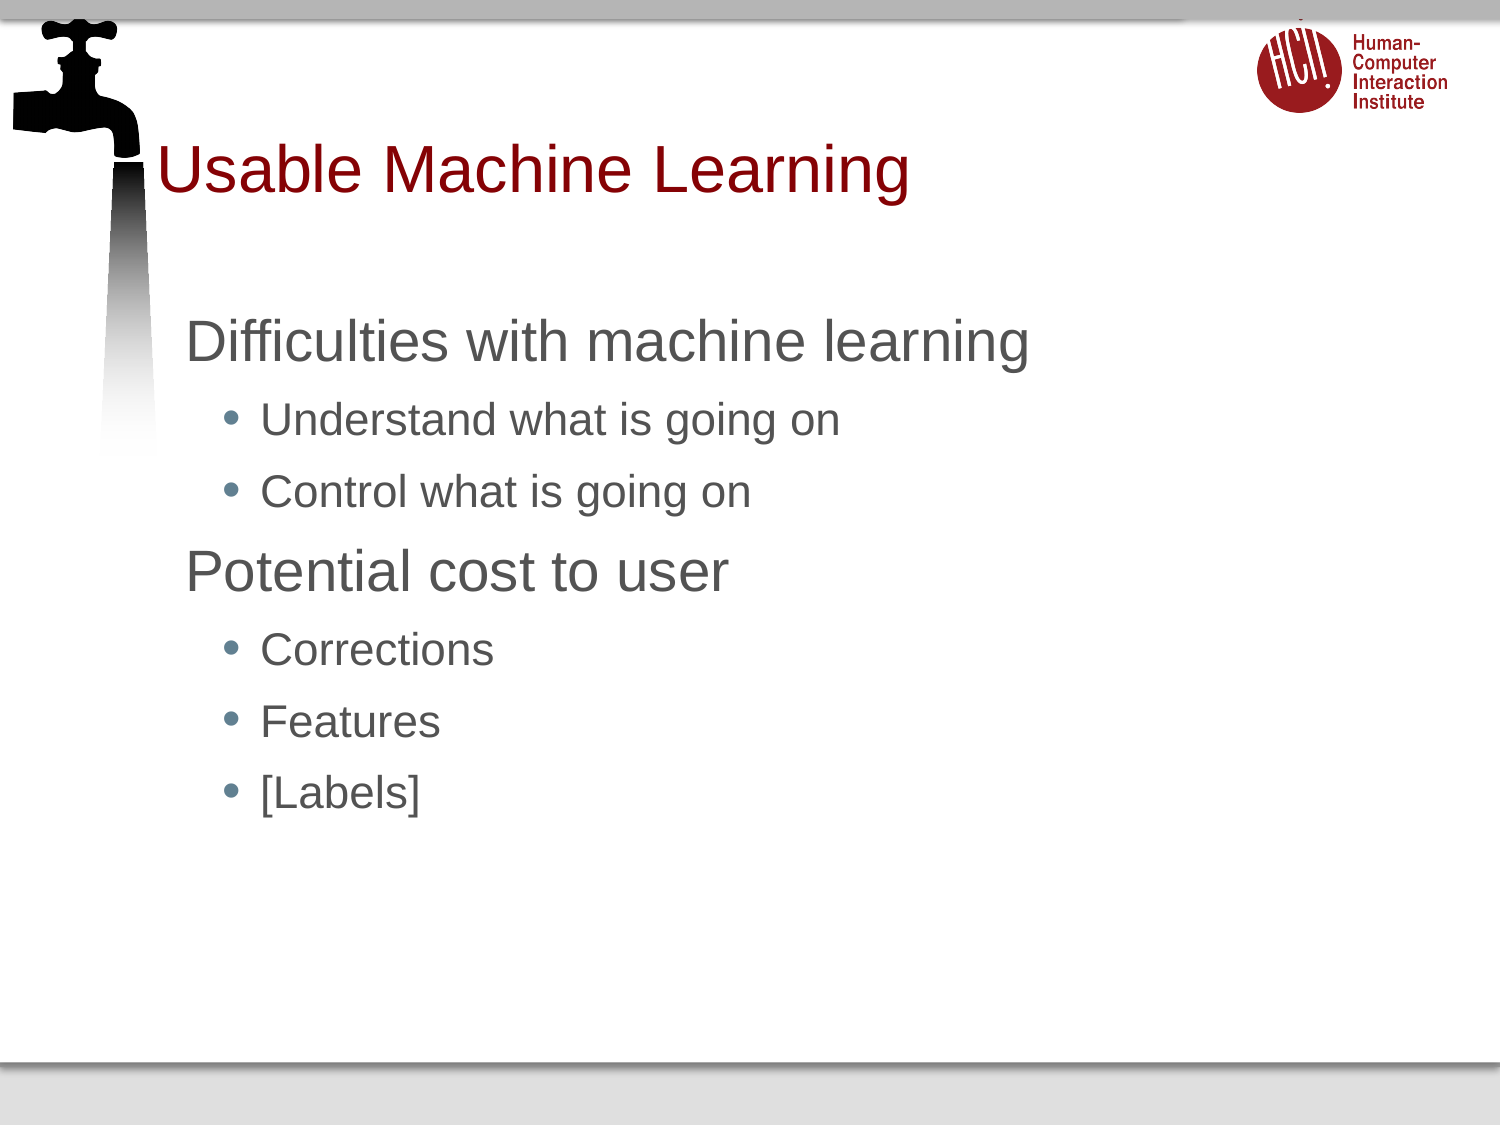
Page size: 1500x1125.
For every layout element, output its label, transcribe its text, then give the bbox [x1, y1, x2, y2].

list Difficulties with machine learning Understand what is going on Control what is going on Potential cost to user Corrections Features [Labels] [185, 303, 1342, 1022]
picture [1257, 20, 1447, 113]
picture [13, 20, 140, 158]
title Usable Machine Learning [156, 50, 1187, 214]
